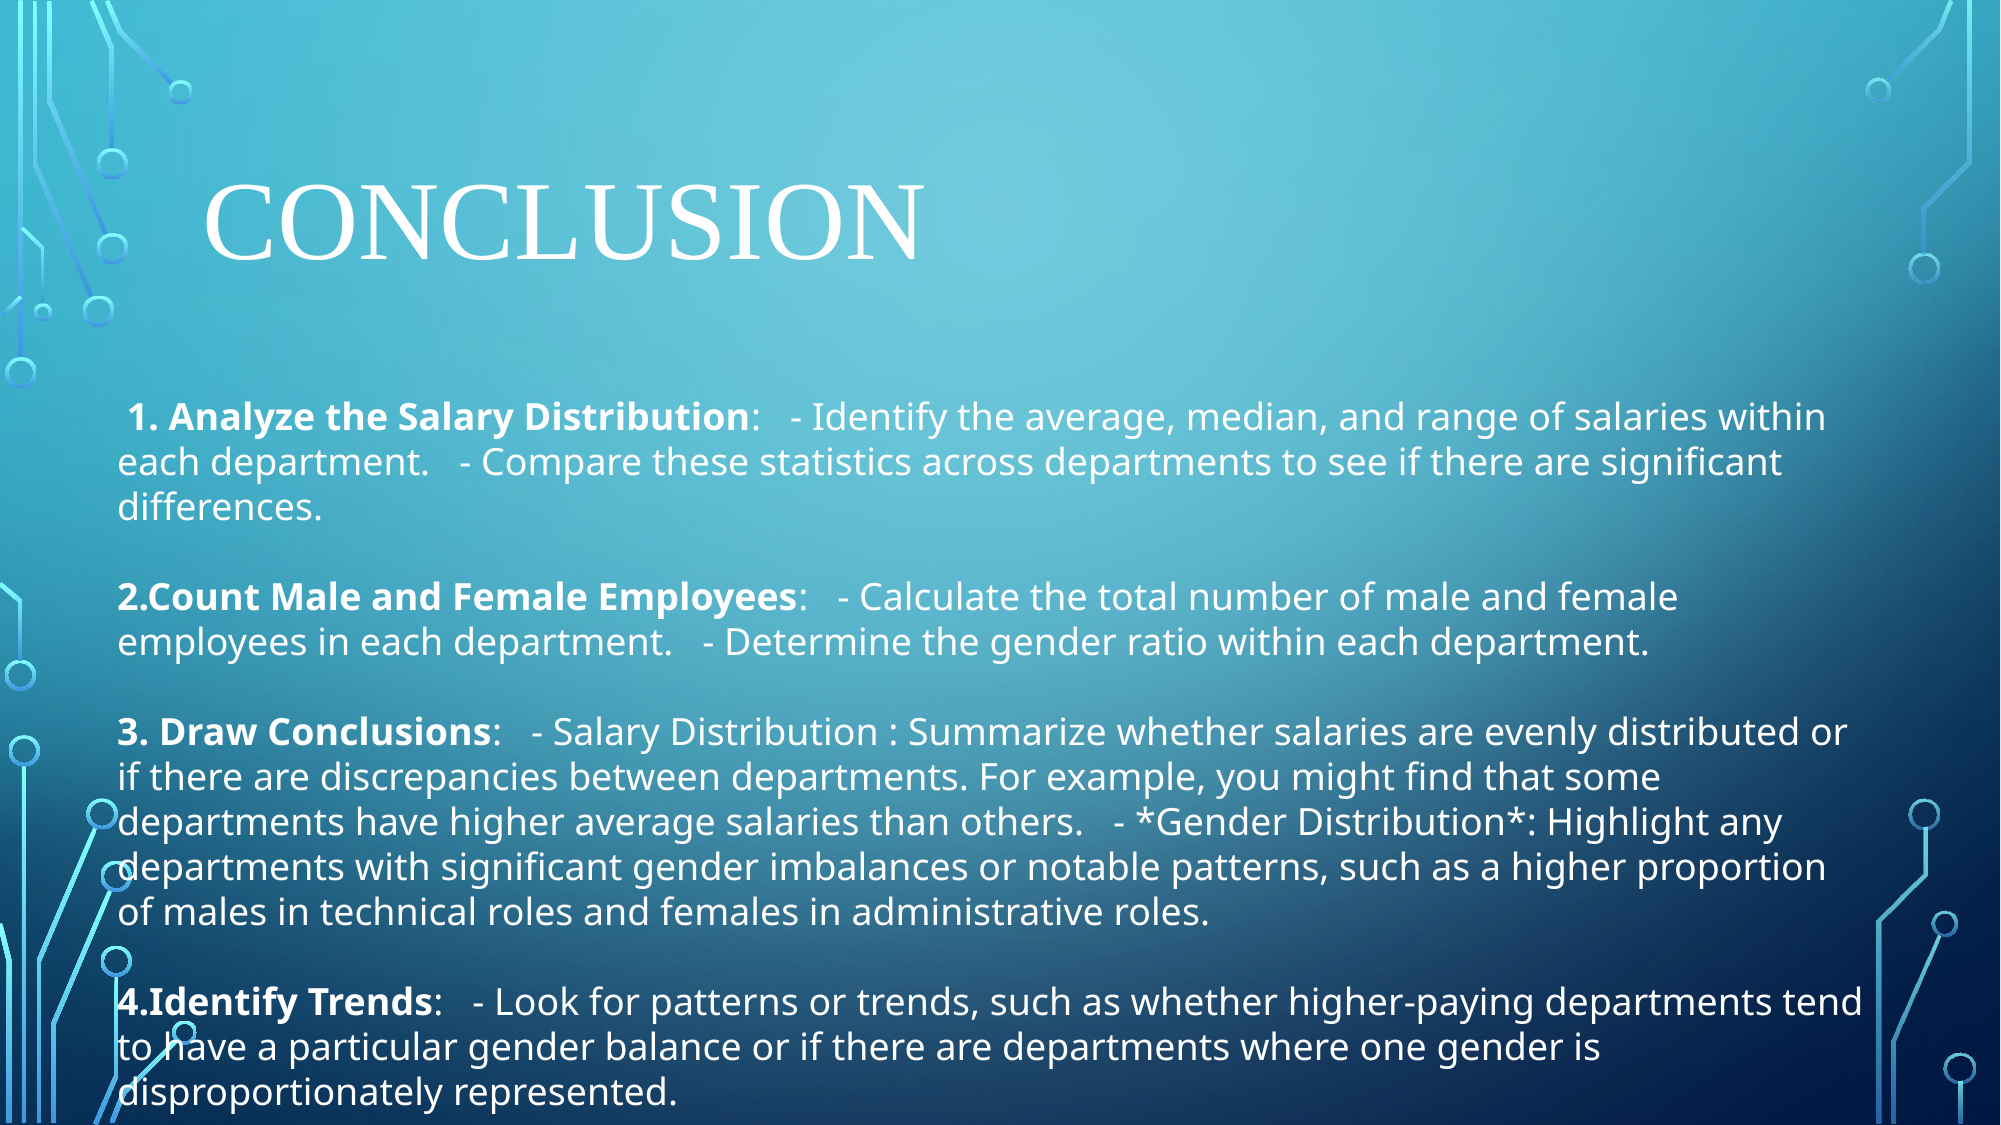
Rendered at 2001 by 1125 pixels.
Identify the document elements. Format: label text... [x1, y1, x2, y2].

text_box 1. Analyze the Salary Distribution: - Identify the average, median, and range of salaries within each department. - Compare these statistics across departments to see if there are significant differences. 2.Count Male and Female Employees: - Calculate the total number of male and female employees in each department. - Determine the gender ratio within each department. 3. Draw Conclusions: - Salary Distribution : Summarize whether salaries are evenly distributed or if there are discrepancies between departments. For example, you might find that some departments have higher average salaries than others. - *Gender Distribution*: Highlight any departments with significant gender imbalances or notable patterns, such as a higher proportion of males in technical roles and females in administrative roles. 4.Identify Trends: - Look for patterns or trends, such as whether higher-paying departments tend to have a particular gender balance or if there are departments where one gender is disproportionately represented. [102, 385, 1886, 1125]
title conclusion [187, 101, 1813, 344]
